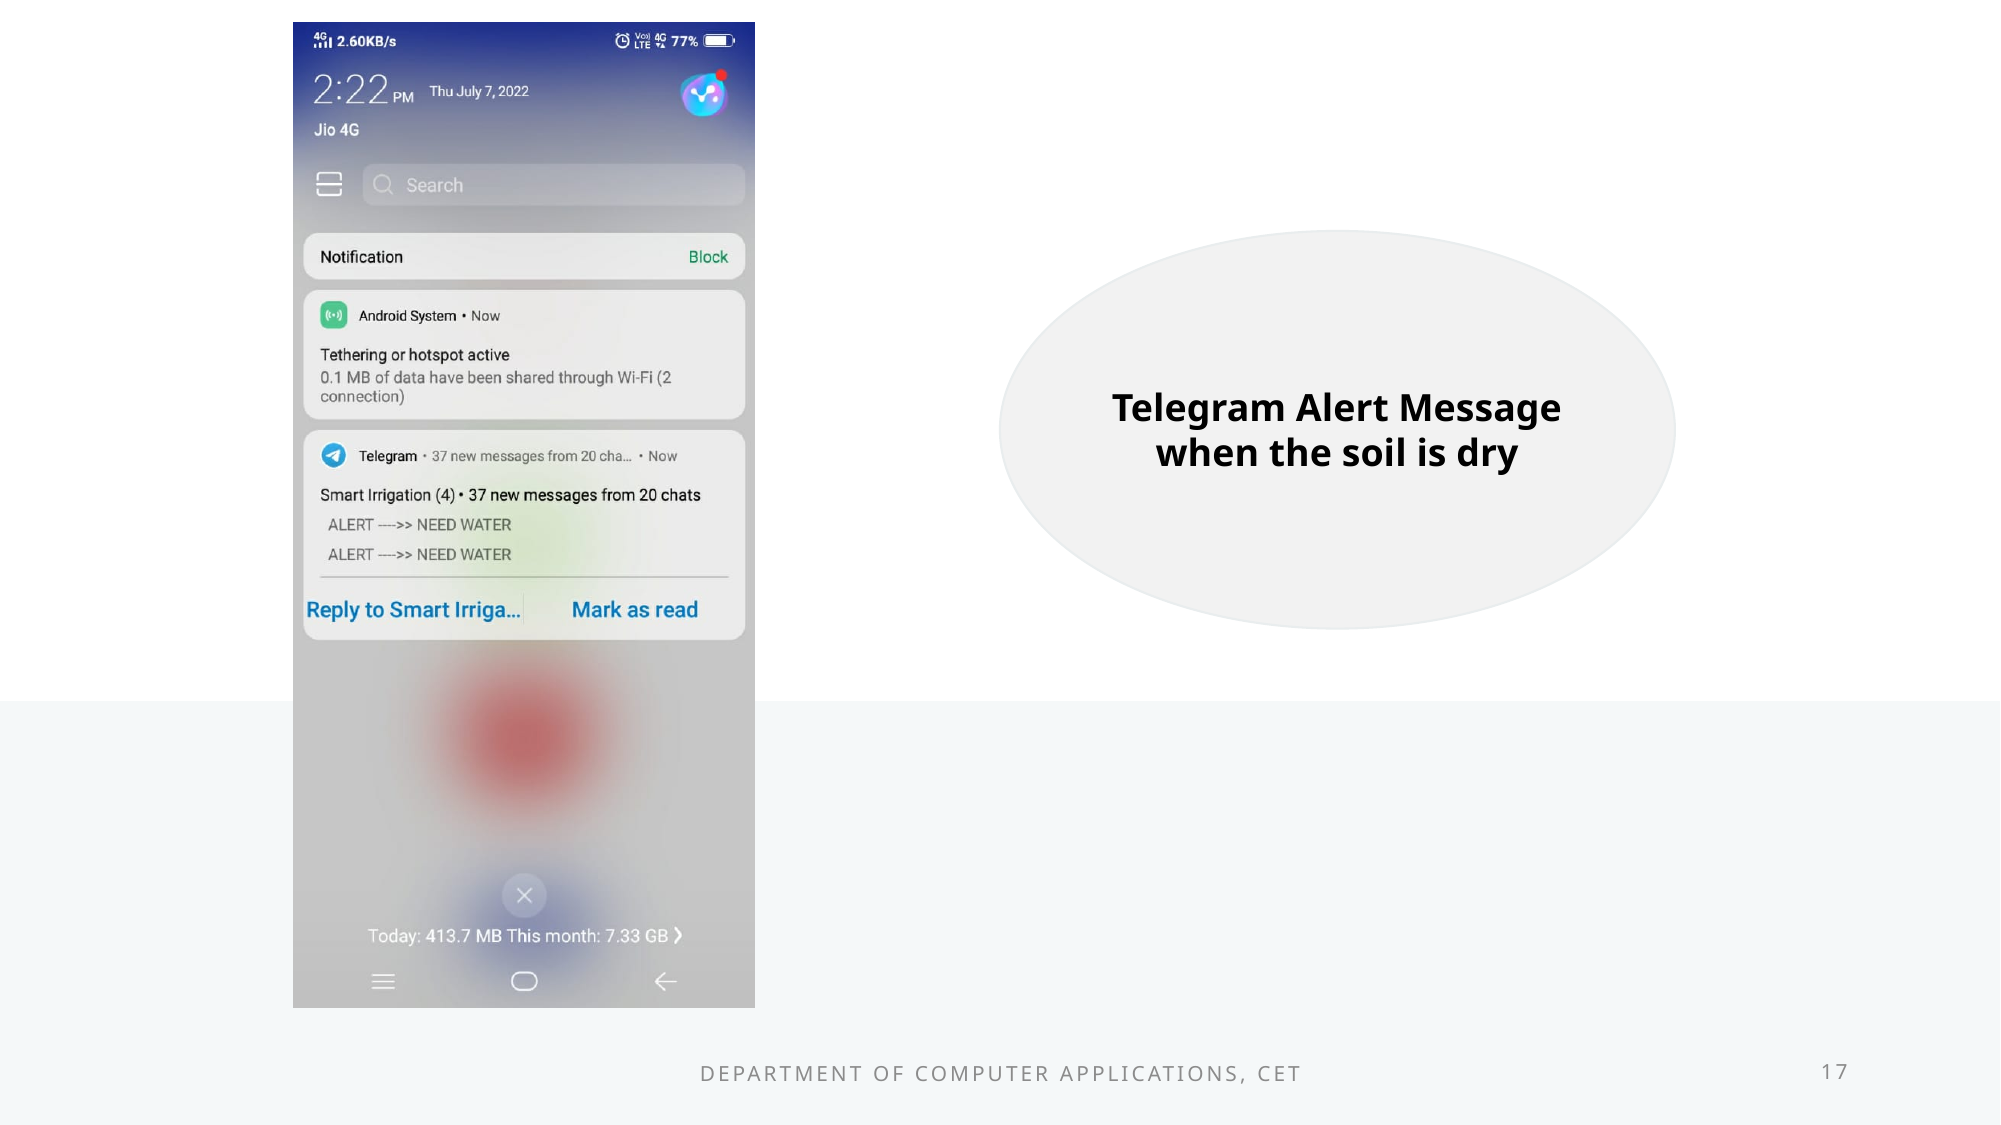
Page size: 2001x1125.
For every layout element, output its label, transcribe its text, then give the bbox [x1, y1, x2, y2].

text_box [998, 229, 1676, 630]
slide_number 17 [1412, 1042, 1863, 1103]
text_box Telegram Alert Message when the soil is dry [1058, 376, 1617, 482]
picture [293, 22, 755, 1008]
footer Department of Computer Applications, CET [662, 1042, 1338, 1103]
